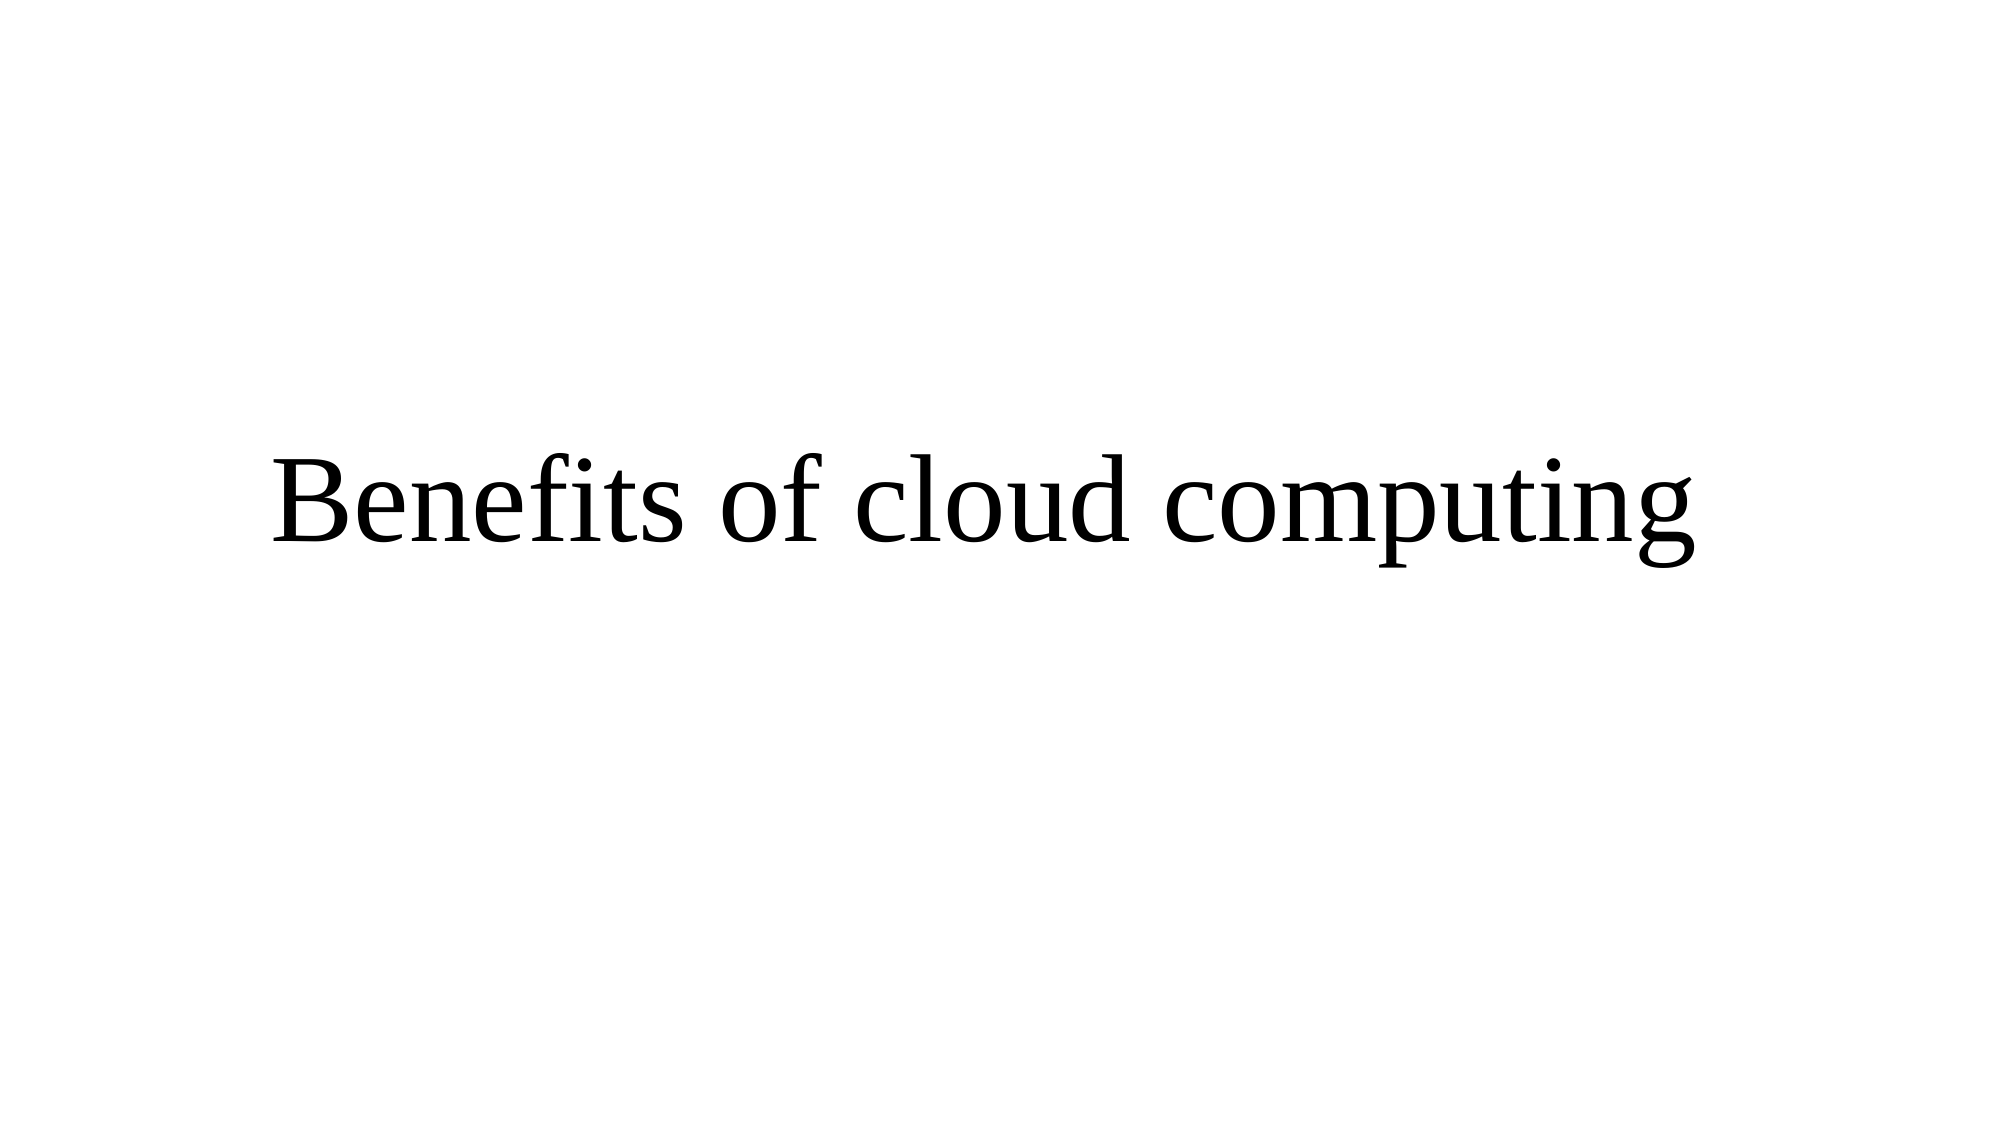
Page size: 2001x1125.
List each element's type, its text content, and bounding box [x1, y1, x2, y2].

title Benefits of cloud computing [249, 184, 1750, 576]
